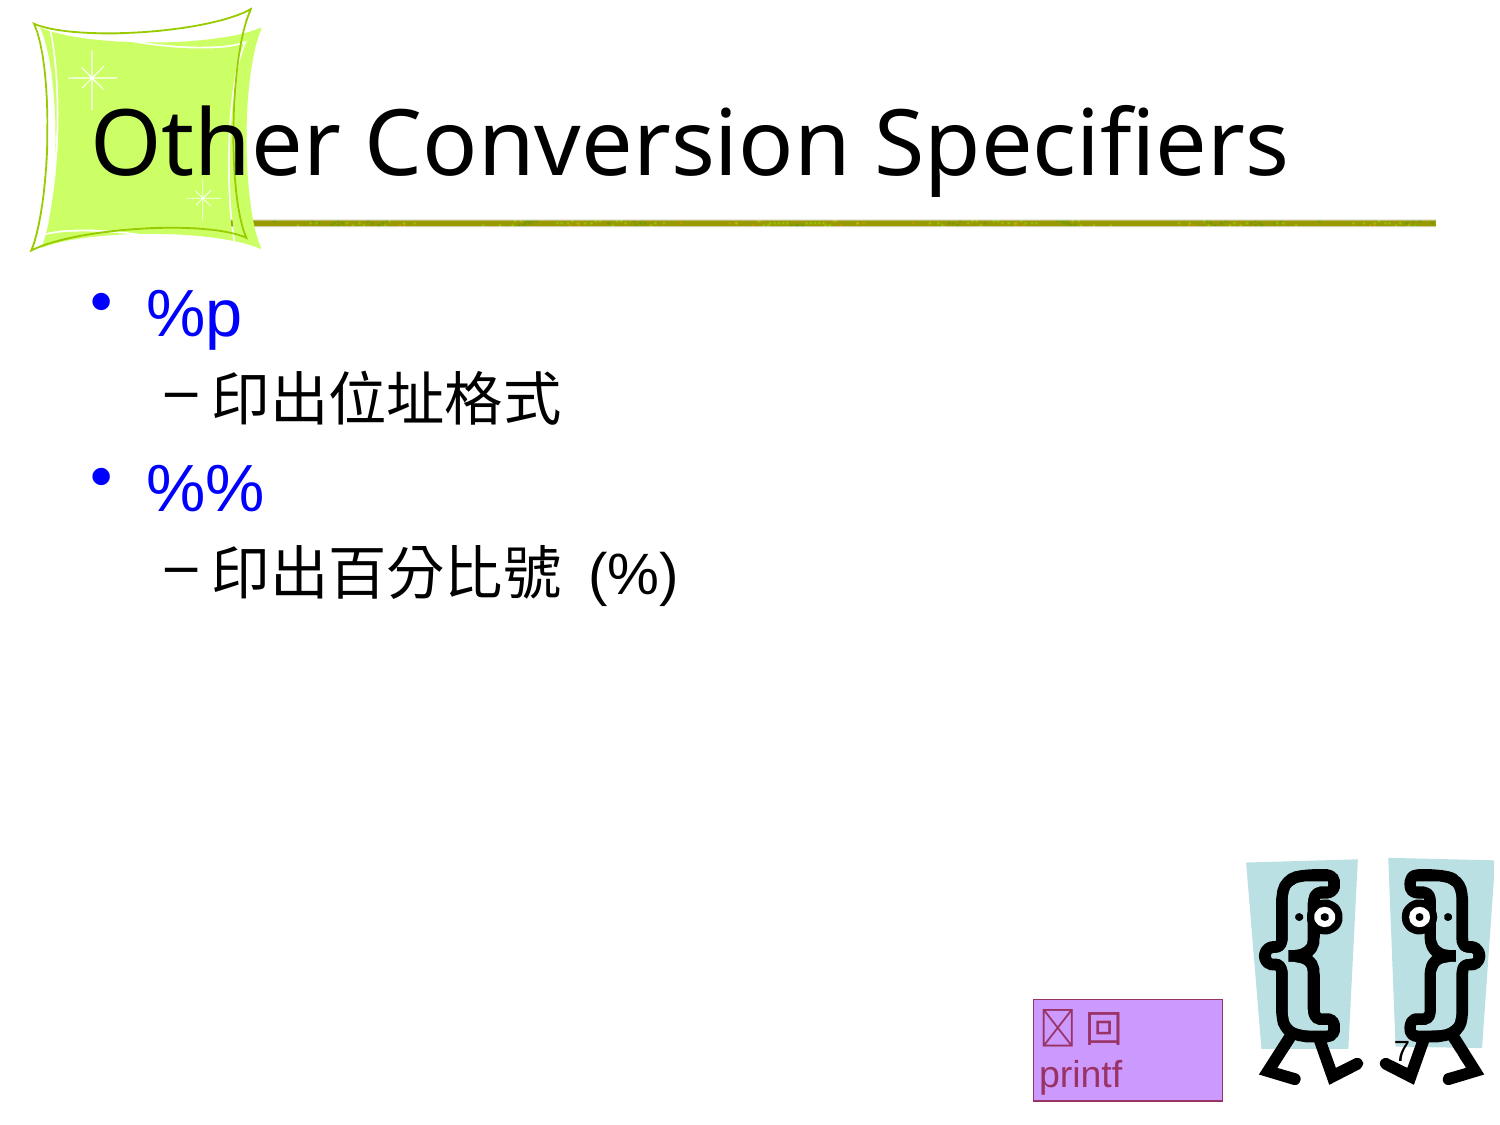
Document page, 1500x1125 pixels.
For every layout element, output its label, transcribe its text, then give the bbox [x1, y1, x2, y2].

slide_number 7 [1074, 1024, 1426, 1103]
picture [257, 214, 1436, 236]
list %p 印出位址格式 %% 印出百分比號 (%) [75, 262, 1425, 1005]
text_box 回 printf [1033, 999, 1223, 1102]
title Other Conversion Specifiers [75, 45, 1425, 233]
